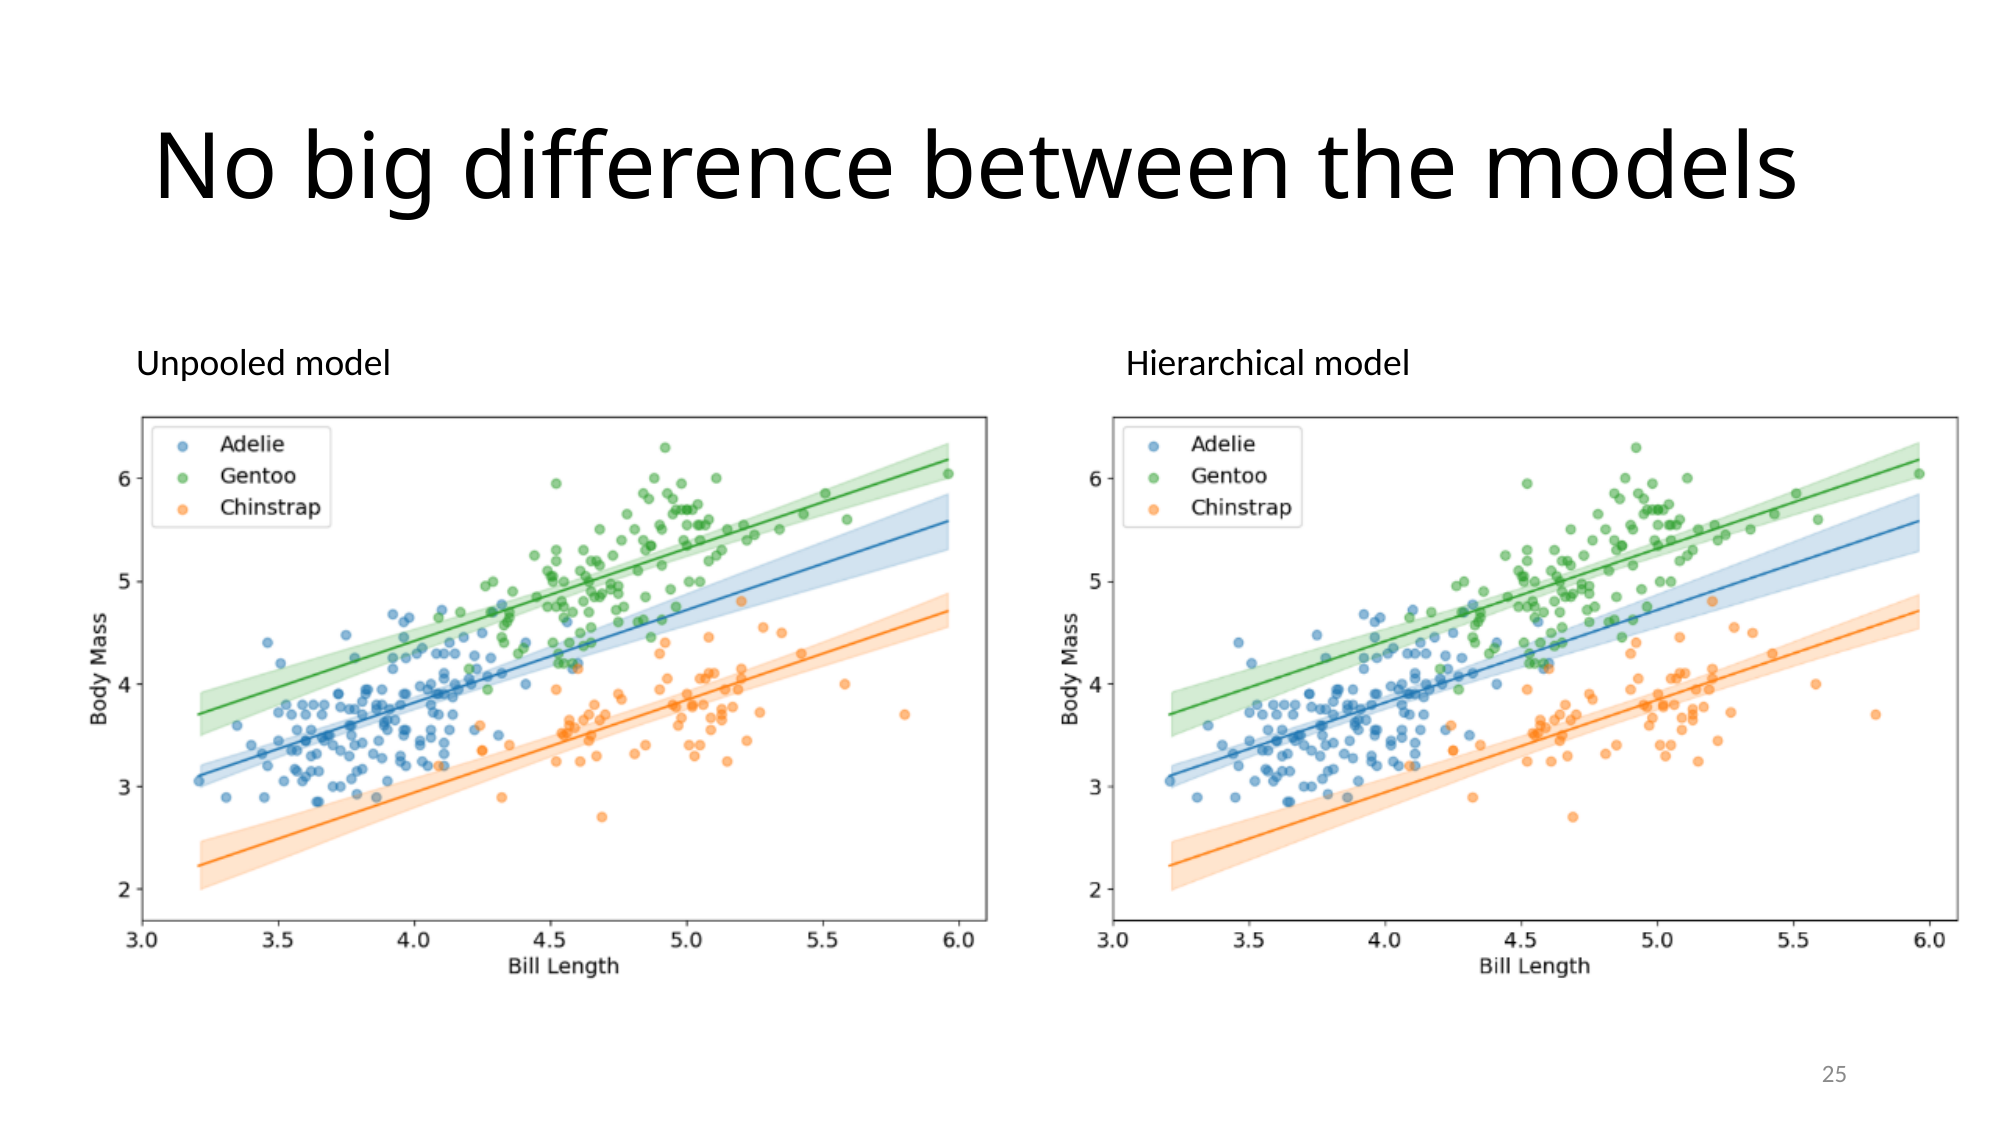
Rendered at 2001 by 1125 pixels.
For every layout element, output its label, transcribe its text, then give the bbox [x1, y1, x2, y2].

picture [80, 406, 996, 989]
text_box Unpooled model [121, 330, 407, 391]
picture [1051, 406, 1967, 989]
text_box Hierarchical model [1111, 330, 1426, 391]
title No big difference between the models [137, 59, 1863, 278]
slide_number 25 [1412, 1042, 1863, 1103]
